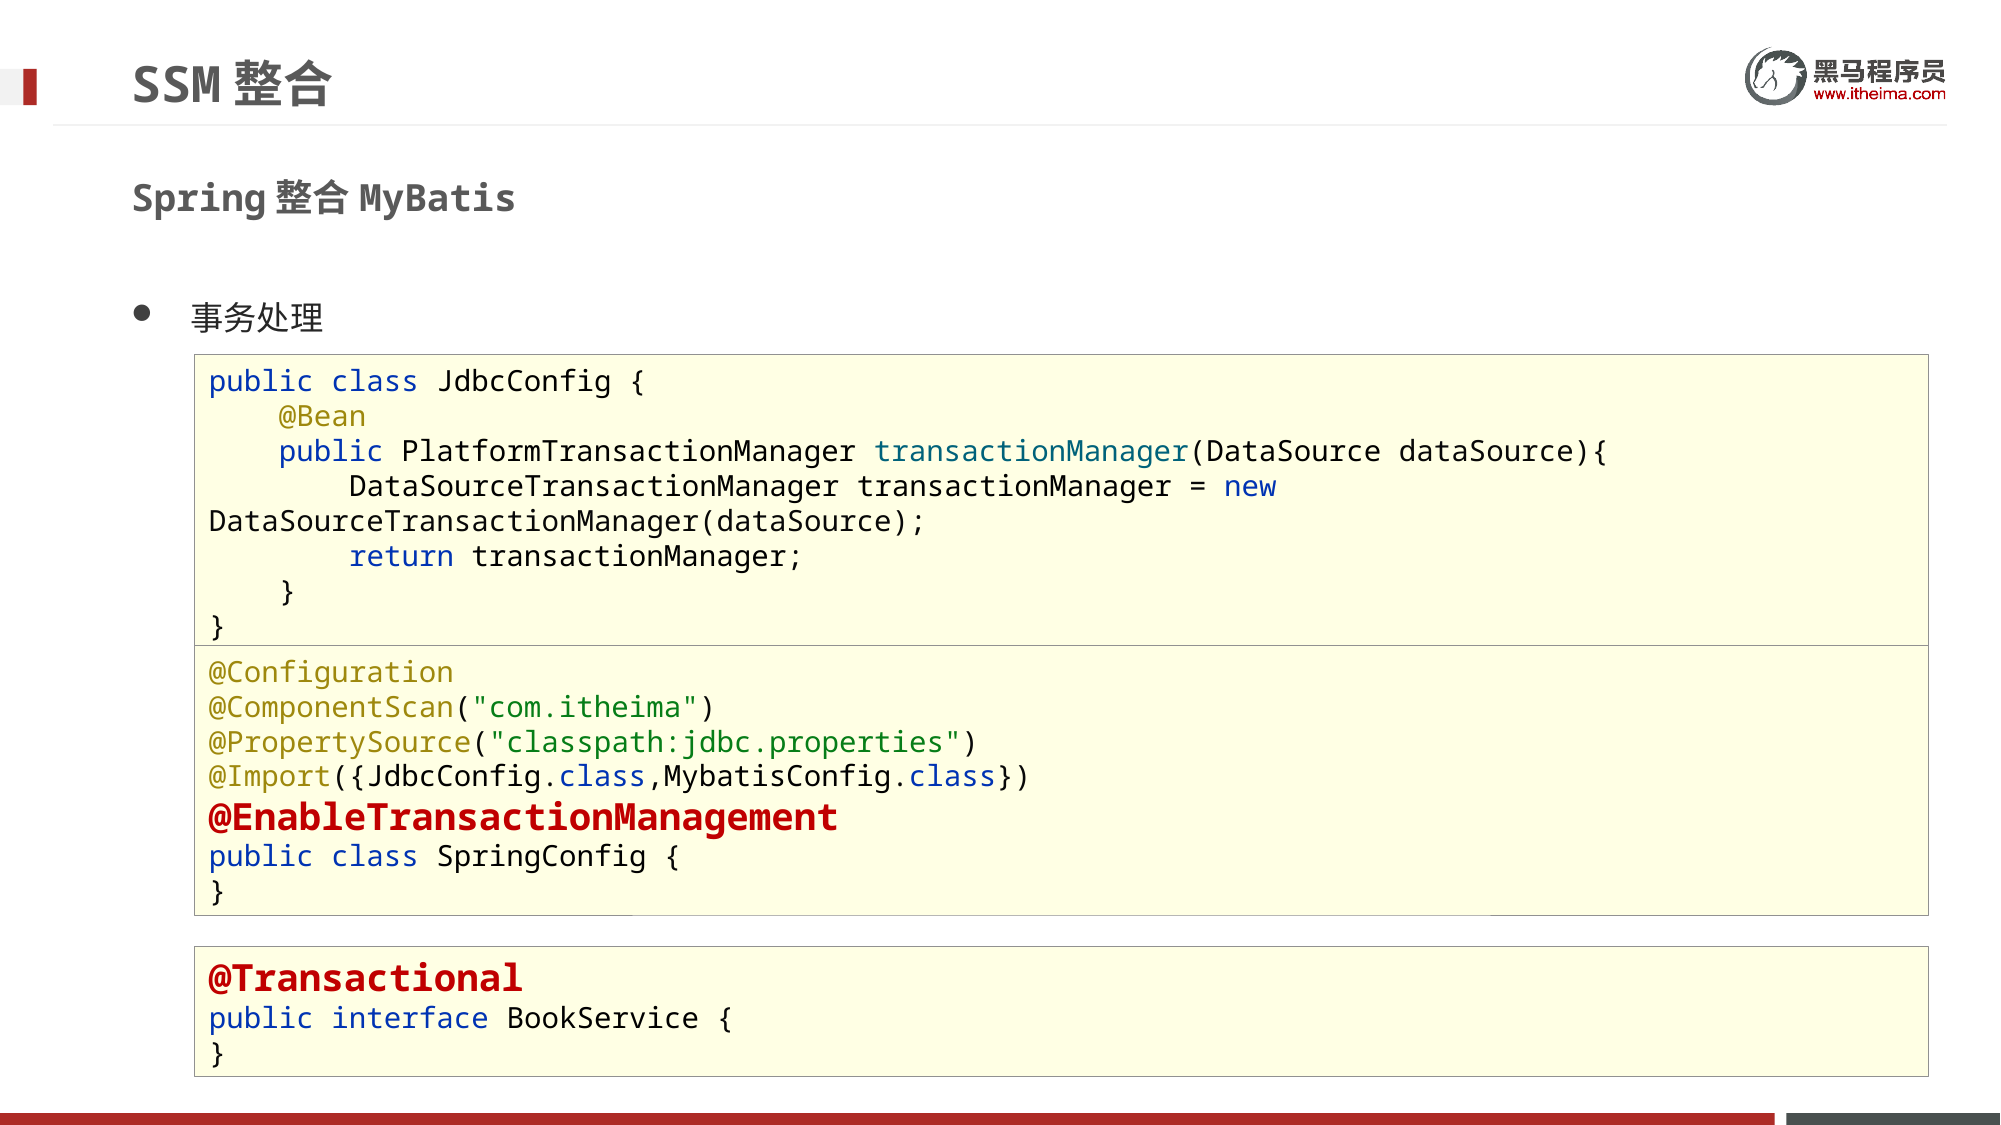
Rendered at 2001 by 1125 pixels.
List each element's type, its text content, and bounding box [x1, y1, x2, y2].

picture [1744, 46, 1946, 106]
text_box @Configuration @ComponentScan("com.itheima") @PropertySource("classpath:jdbc.properties") @Import({JdbcConfig.class,MybatisConfig.class}) @EnableTransactionManagement public class SpringConfig { } [194, 645, 1929, 916]
title SSM整合 [116, 40, 1556, 125]
list 事务处理 [116, 270, 1880, 963]
text_box public class JdbcConfig { @Bean public PlatformTransactionManager transactionManager(DataSource dataSource){ DataSourceTransactionManager transactionManager = new DataSourceTransactionManager(dataSource); return transactionManager; } } [194, 354, 1929, 645]
text_box @Transactional public interface BookService { } [194, 946, 1929, 1077]
list Spring整合MyBatis [116, 154, 1880, 239]
